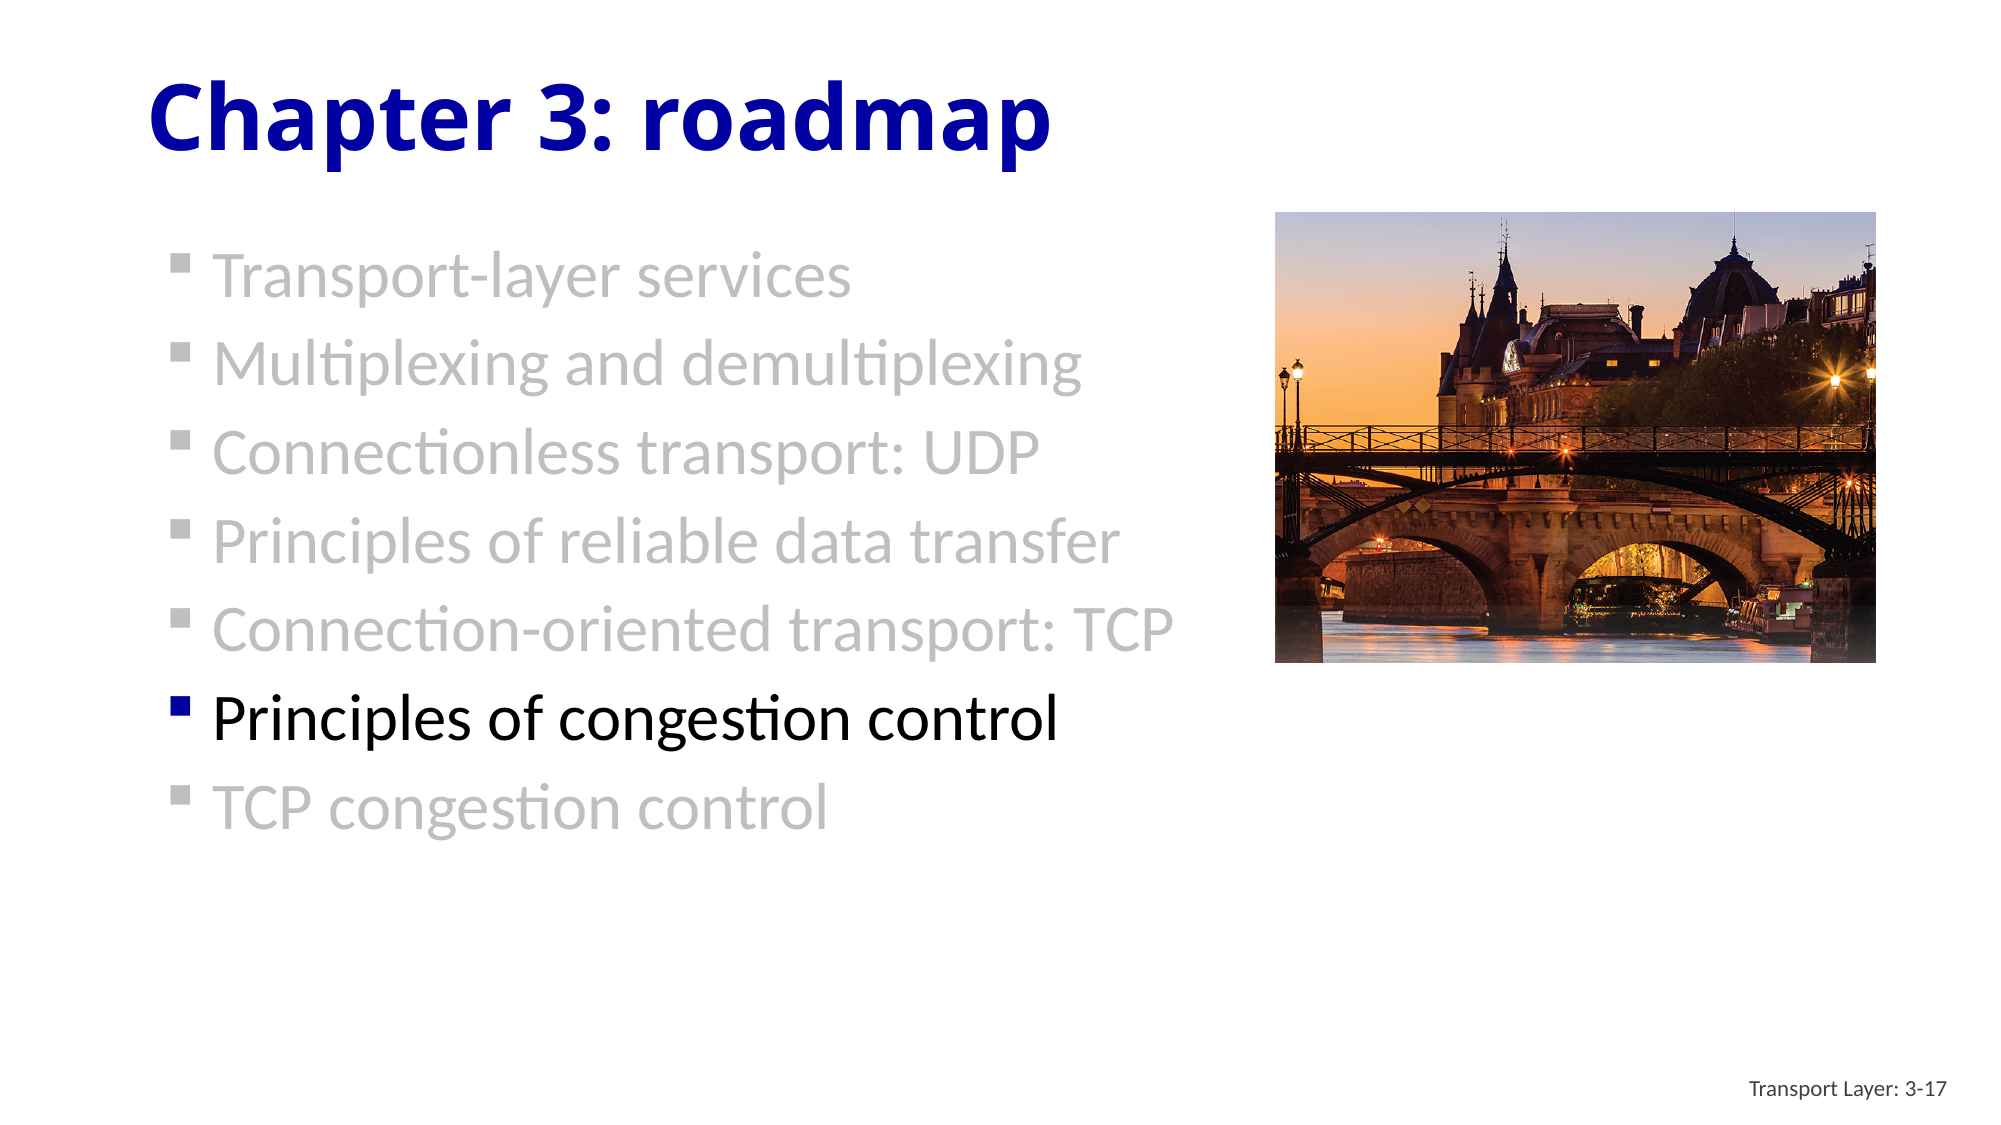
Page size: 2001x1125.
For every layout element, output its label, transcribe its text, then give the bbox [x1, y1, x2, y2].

list Transport-layer services Multiplexing and demultiplexing Connectionless transport: UDP Principles of reliable data transfer Connection-oriented transport: TCP Principles of congestion control TCP congestion control [131, 231, 1217, 1057]
slide_number Transport Layer: 3-17 [1512, 1056, 1963, 1117]
title Chapter 3: roadmap [131, 47, 1856, 195]
picture [1275, 212, 1876, 663]
